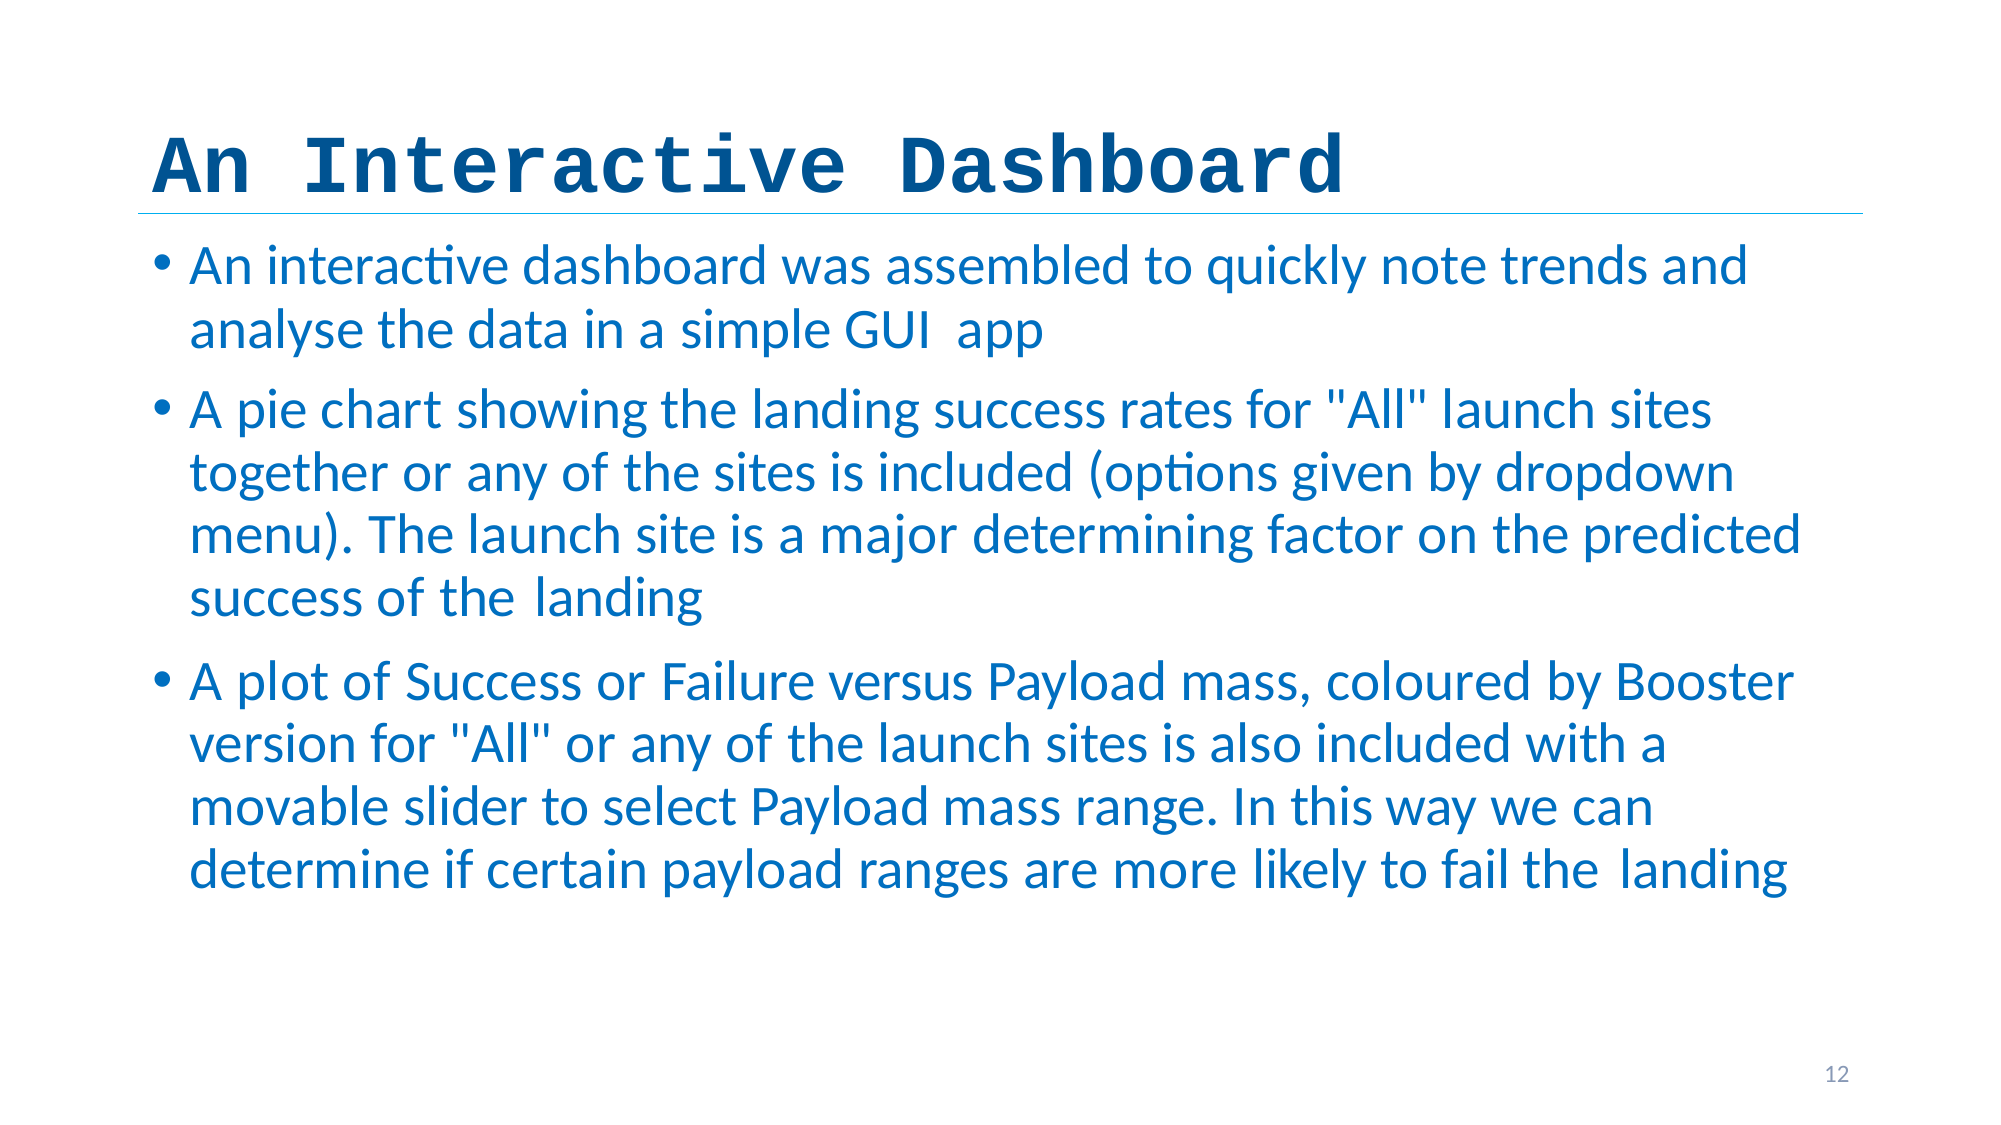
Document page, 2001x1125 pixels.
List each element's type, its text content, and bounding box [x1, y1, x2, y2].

text_box An interactive dashboard was assembled to quickly note trends and analyse the data in a simple GUI app A pie chart showing the landing success rates for "All" launch sites together or any of the sites is included (options given by dropdown menu). The launch site is a major determining factor on the predicted success of the landing A plot of Success or Failure versus Payload mass, coloured by Booster version for "All" or any of the launch sites is also included with a movable slider to select Payload mass range. In this way we can determine if certain payload ranges are more likely to fail the landing [150, 223, 1834, 901]
slide_number 12 [1817, 1061, 1856, 1125]
title An Interactive Dashboard [150, 107, 1356, 223]
